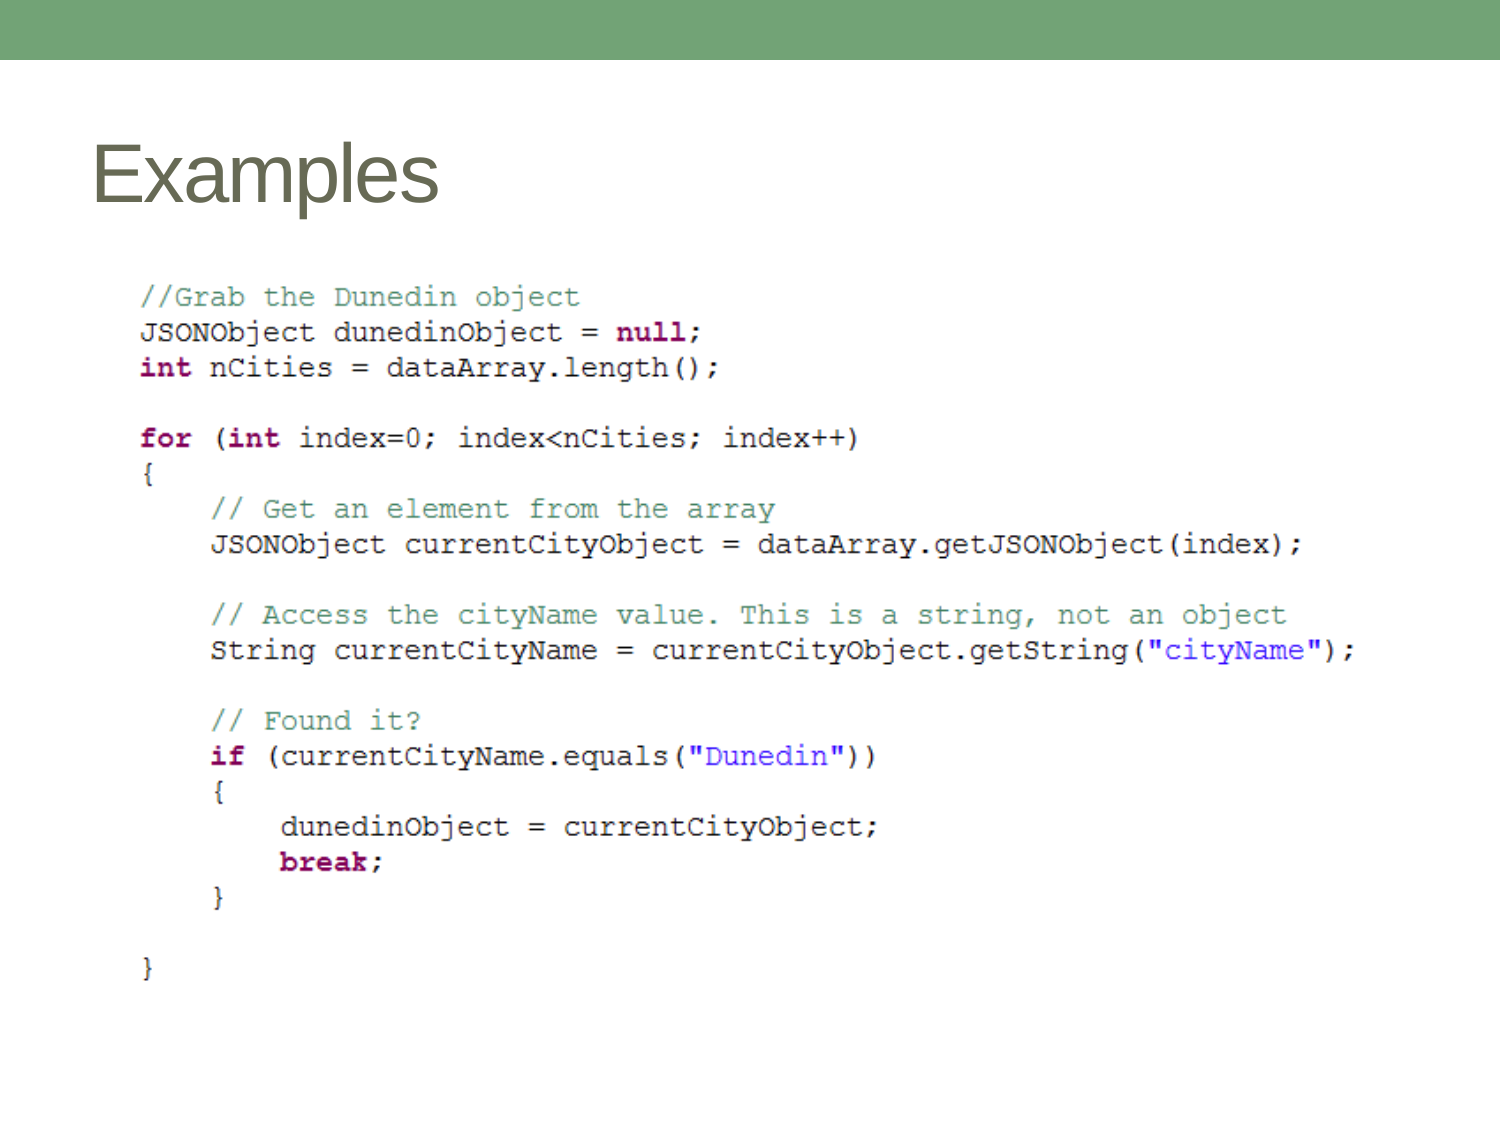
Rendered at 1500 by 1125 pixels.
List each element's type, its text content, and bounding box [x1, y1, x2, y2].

picture [76, 255, 1424, 1003]
title Examples [75, 87, 1425, 250]
